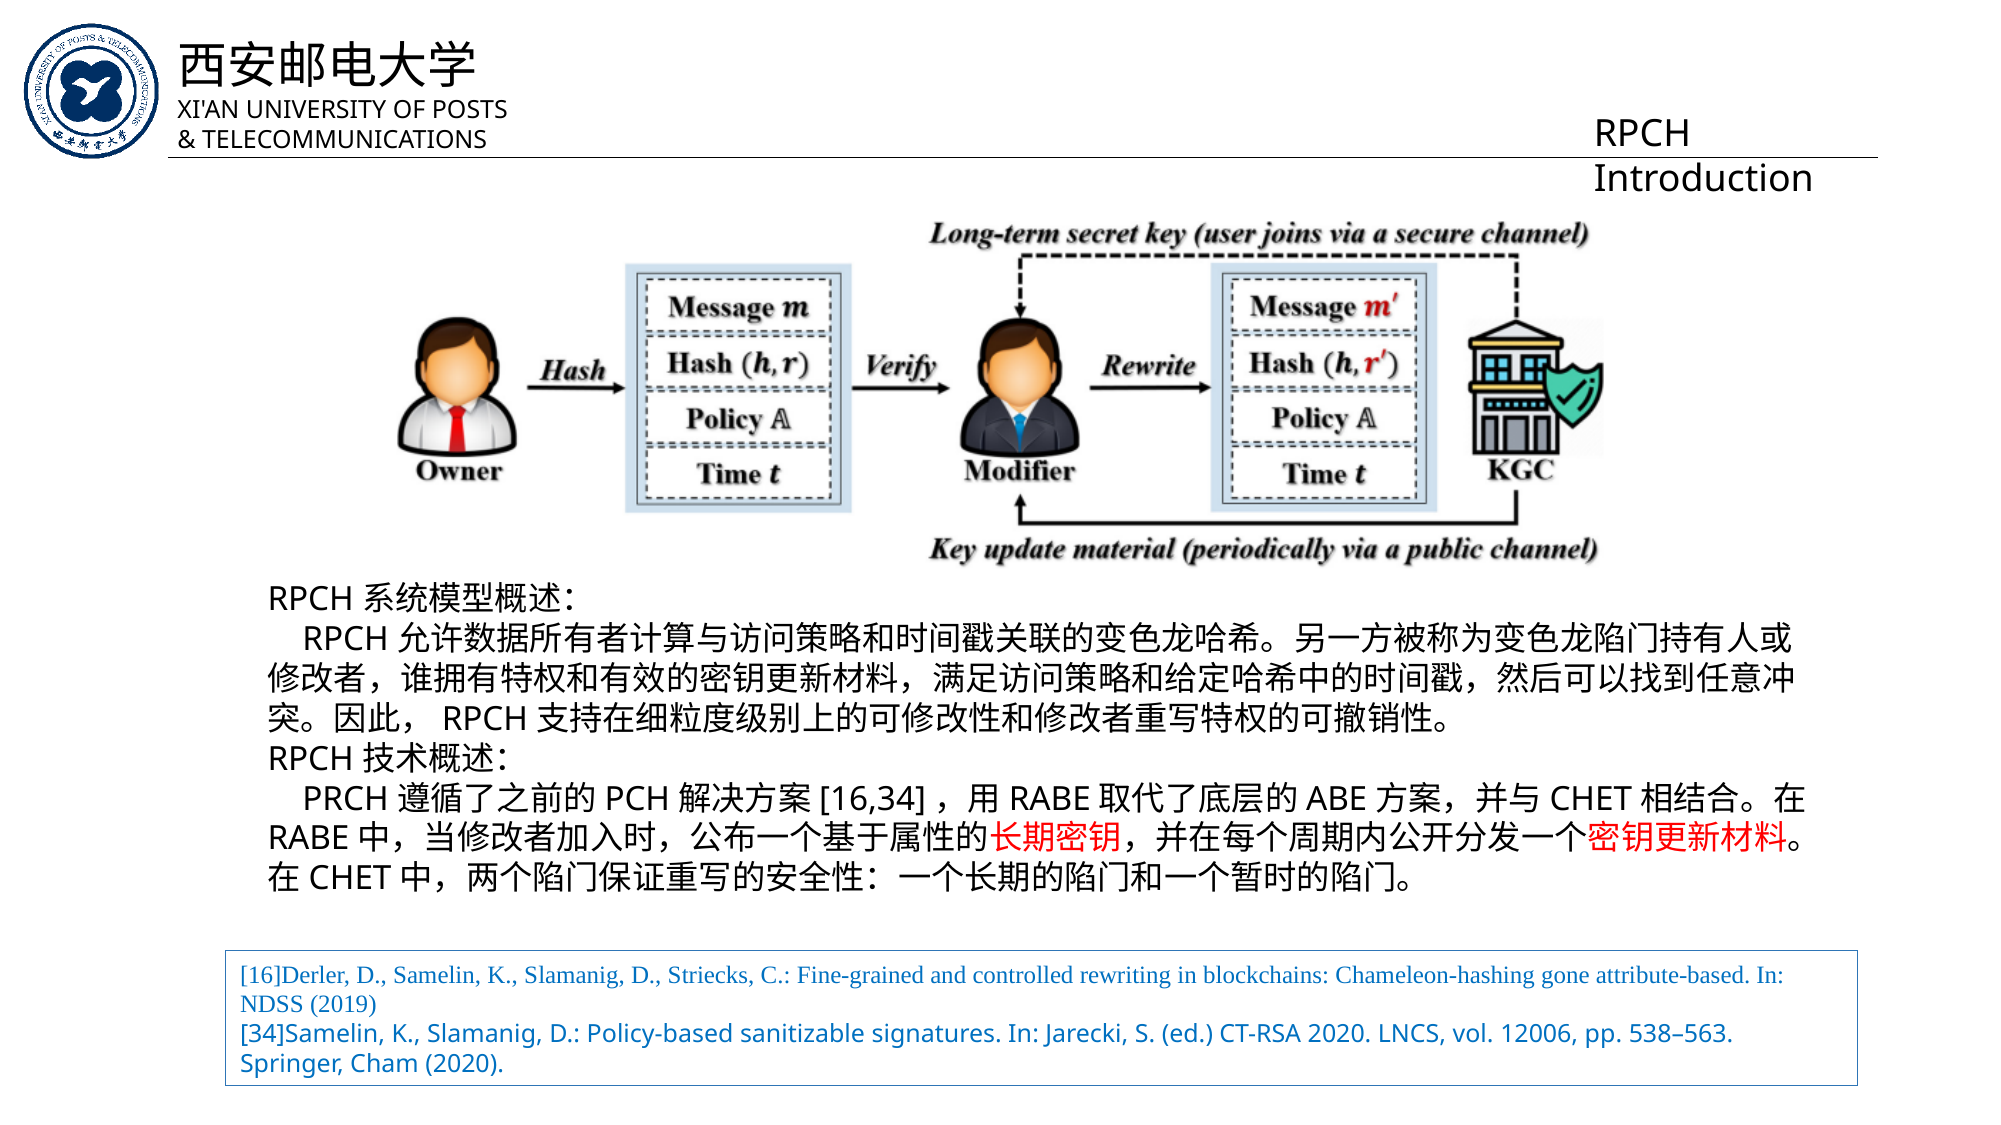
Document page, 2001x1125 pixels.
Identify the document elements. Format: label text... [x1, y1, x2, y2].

picture [386, 216, 1611, 570]
text_box RPCH Introduction [1578, 102, 1929, 207]
text_box RPCH系统模型概述： RPCH允许数据所有者计算与访问策略和时间戳关联的变色龙哈希。另一方被称为变色龙陷门持有人或修改者，谁拥有特权和有效的密钥更新材料，满足访问策略和给定哈希中的时间戳，然后可以找到任意冲突。因此，RPCH支持在细粒度级别上的可修改性和修改者重写特权的可撤销性。 RPCH技术概述： PRCH遵循了之前的PCH解决方案[16,34]，用RABE取代了底层的ABE方案，并与CHET相结合。在RABE中，当修改者加入时，公布一个基于属性的长期密钥，并在每个周期内公开分发一个密钥更新材料。在CHET中，两个陷门保证重写的安全性：一个长期的陷门和一个暂时的陷门。 [252, 569, 1831, 904]
text_box [16]Derler, D., Samelin, K., Slamanig, D., Striecks, C.: Fine-grained and controlled rewriting in blockchains: Chameleon-hashing gone attribute-based. In: NDSS (2019) [34]Samelin, K., Slamanig, D.: Policy-based sanitizable signatures. In: Jarecki, S. (ed.) CT-RSA 2020. LNCS, vol. 12006, pp. 538–563. Springer, Cham (2020). [225, 950, 1858, 1086]
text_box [19, 19, 611, 163]
